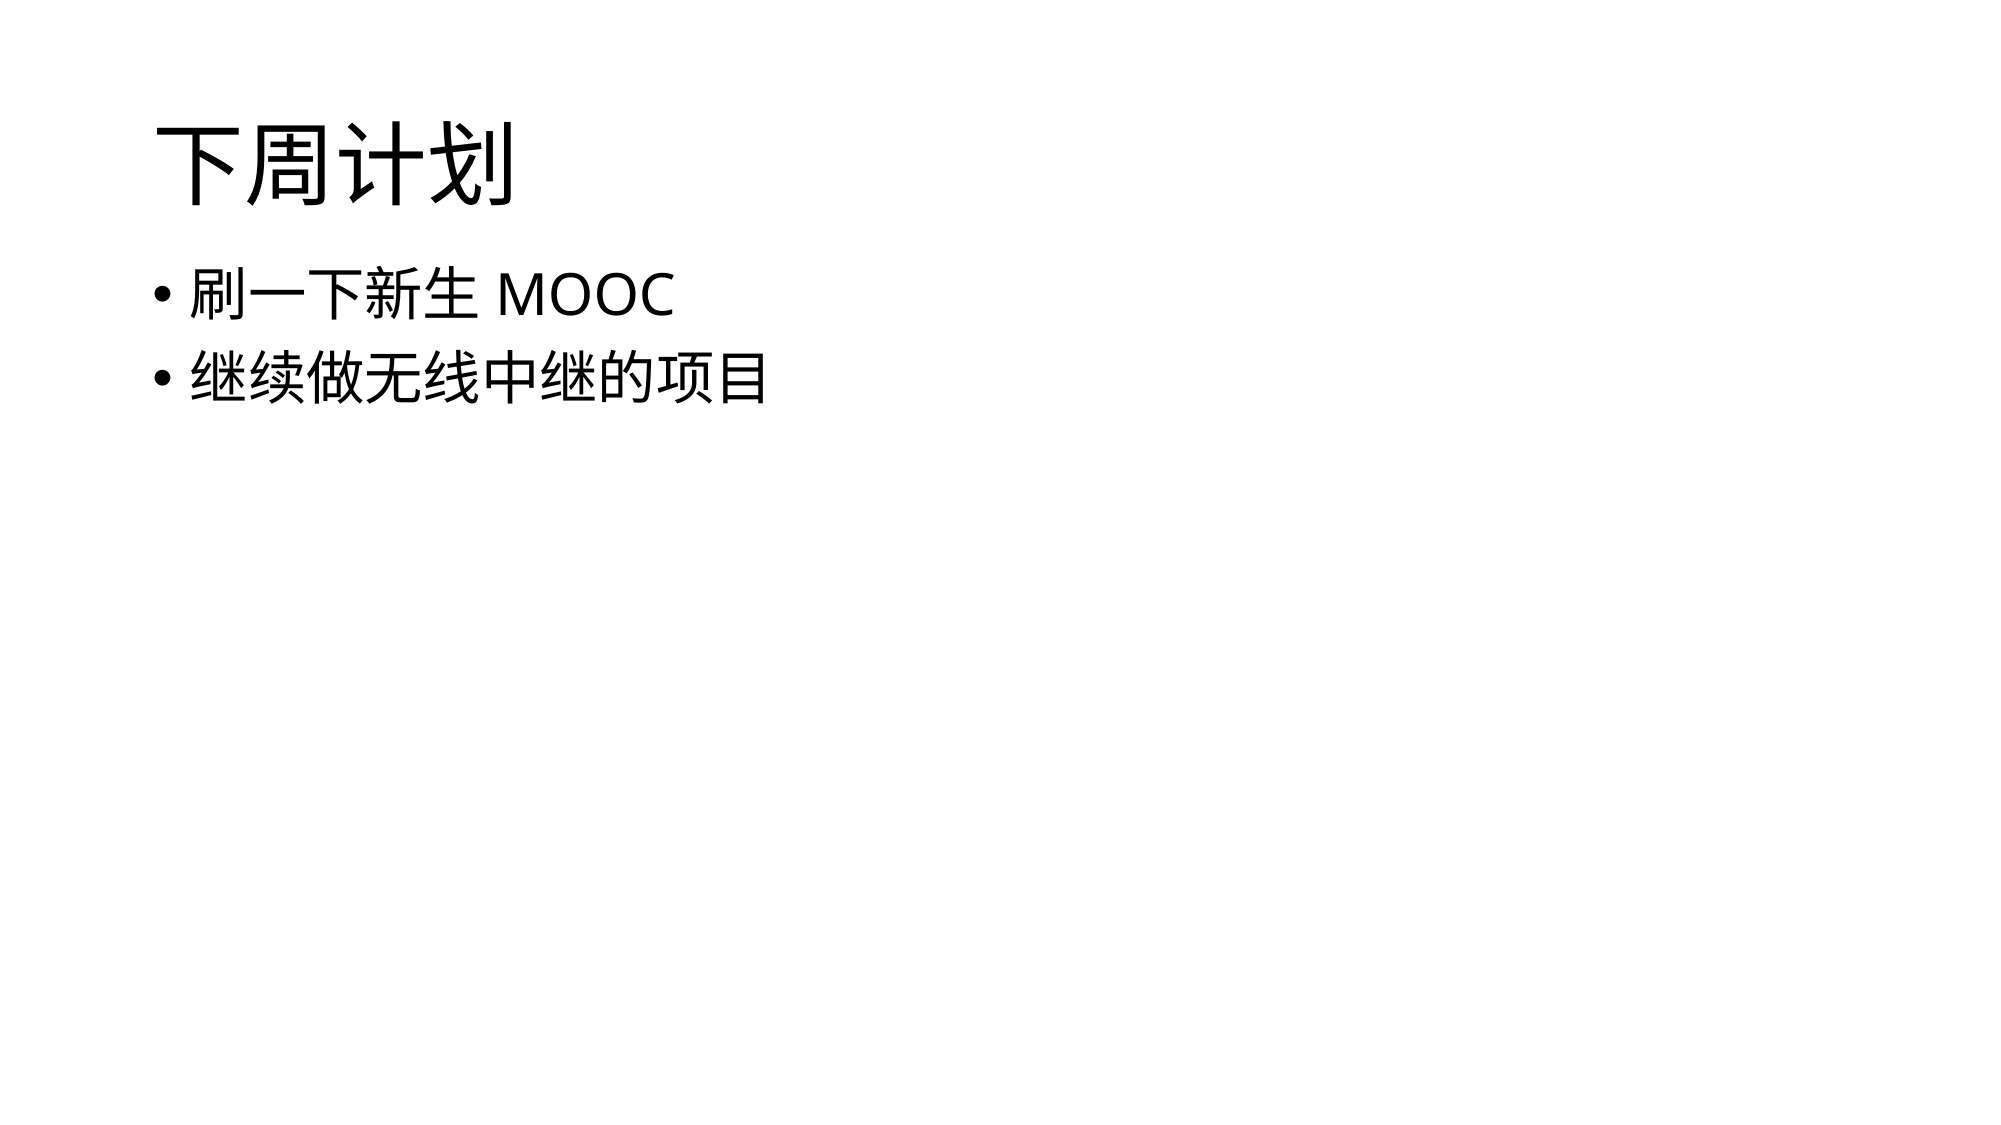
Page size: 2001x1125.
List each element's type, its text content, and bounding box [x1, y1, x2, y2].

title 下周计划 [137, 59, 1863, 257]
text_box [137, 260, 1863, 1066]
